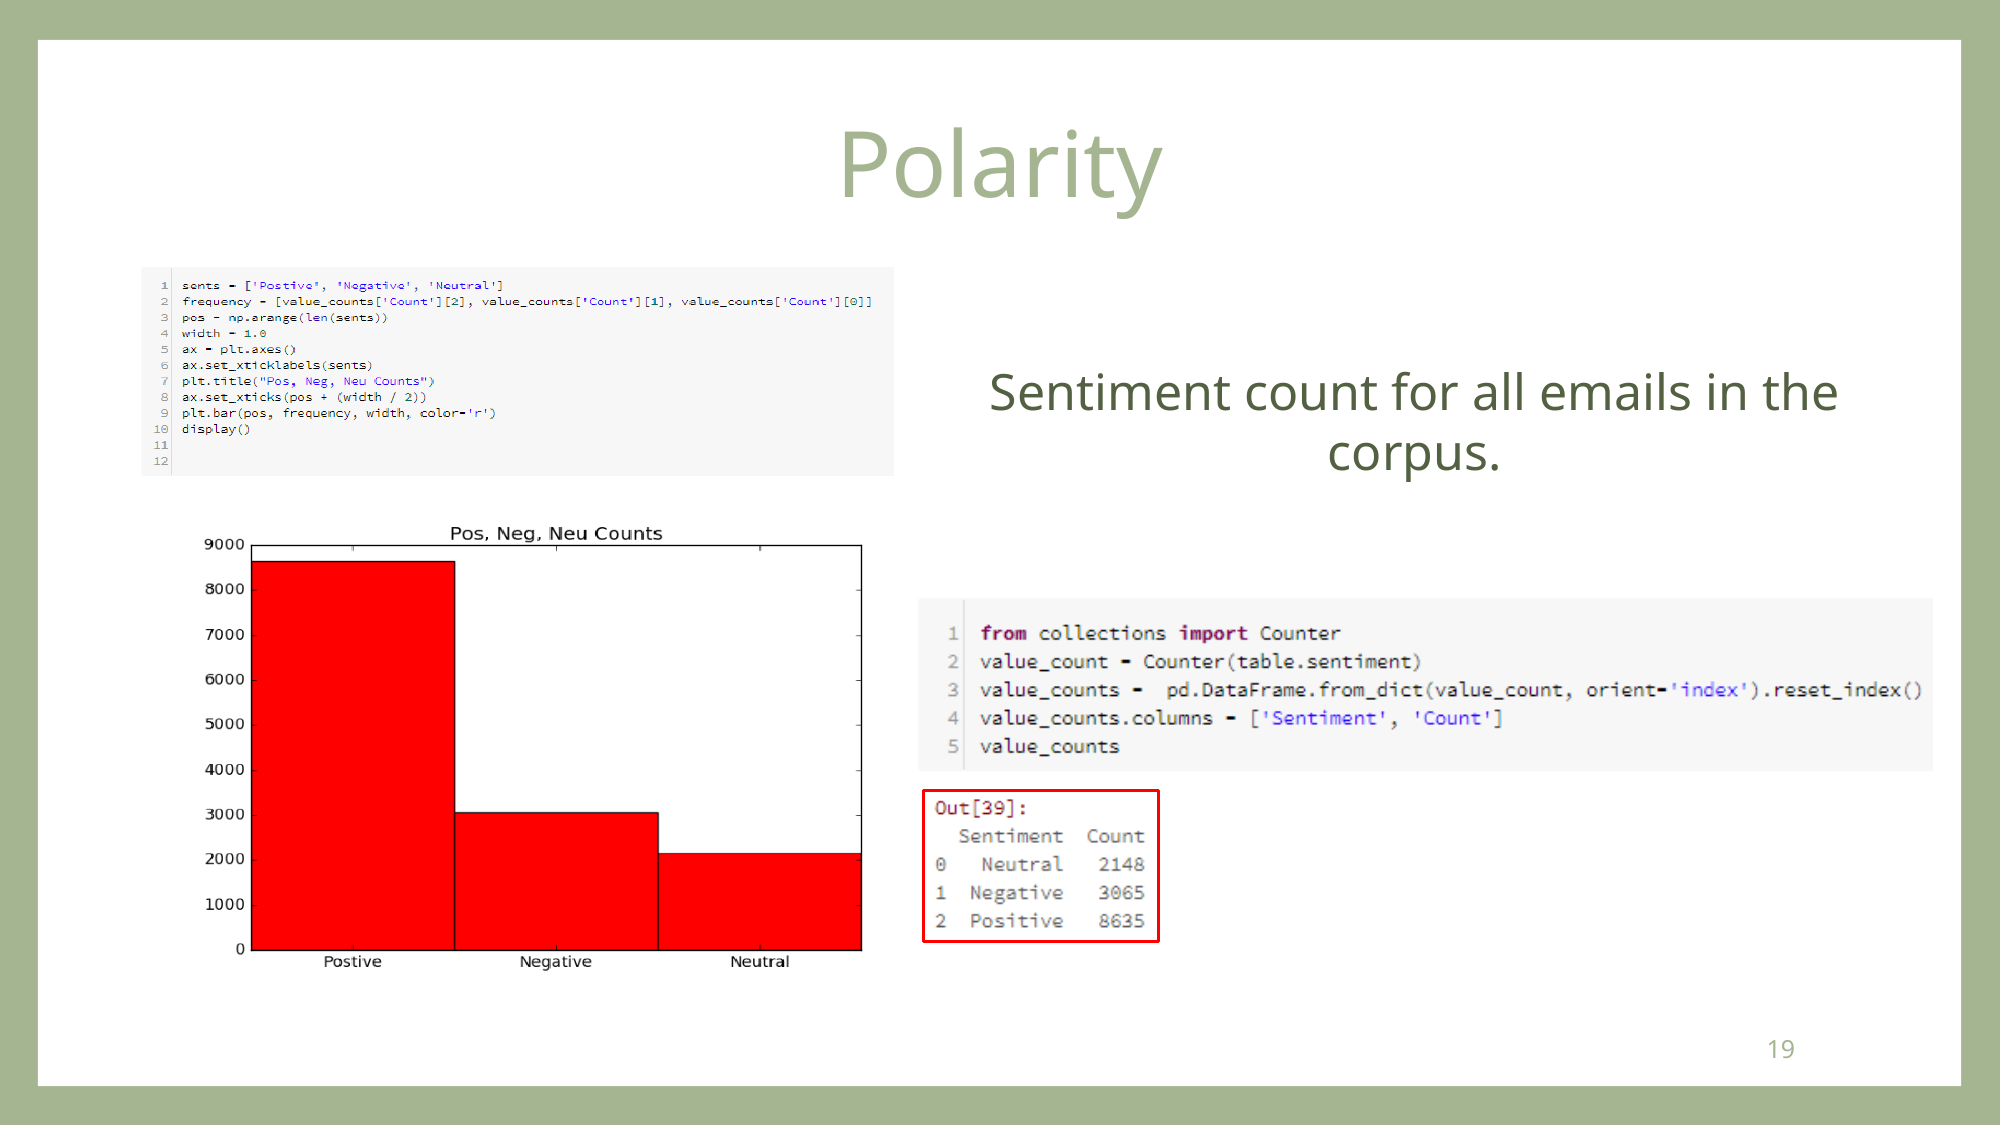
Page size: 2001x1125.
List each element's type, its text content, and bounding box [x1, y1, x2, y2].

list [912, 592, 1934, 947]
slide_number 19 [1530, 1020, 1811, 1081]
title Polarity [189, 56, 1810, 279]
picture [140, 264, 895, 989]
text_box Sentiment count for all emails in the corpus. [967, 352, 1863, 488]
